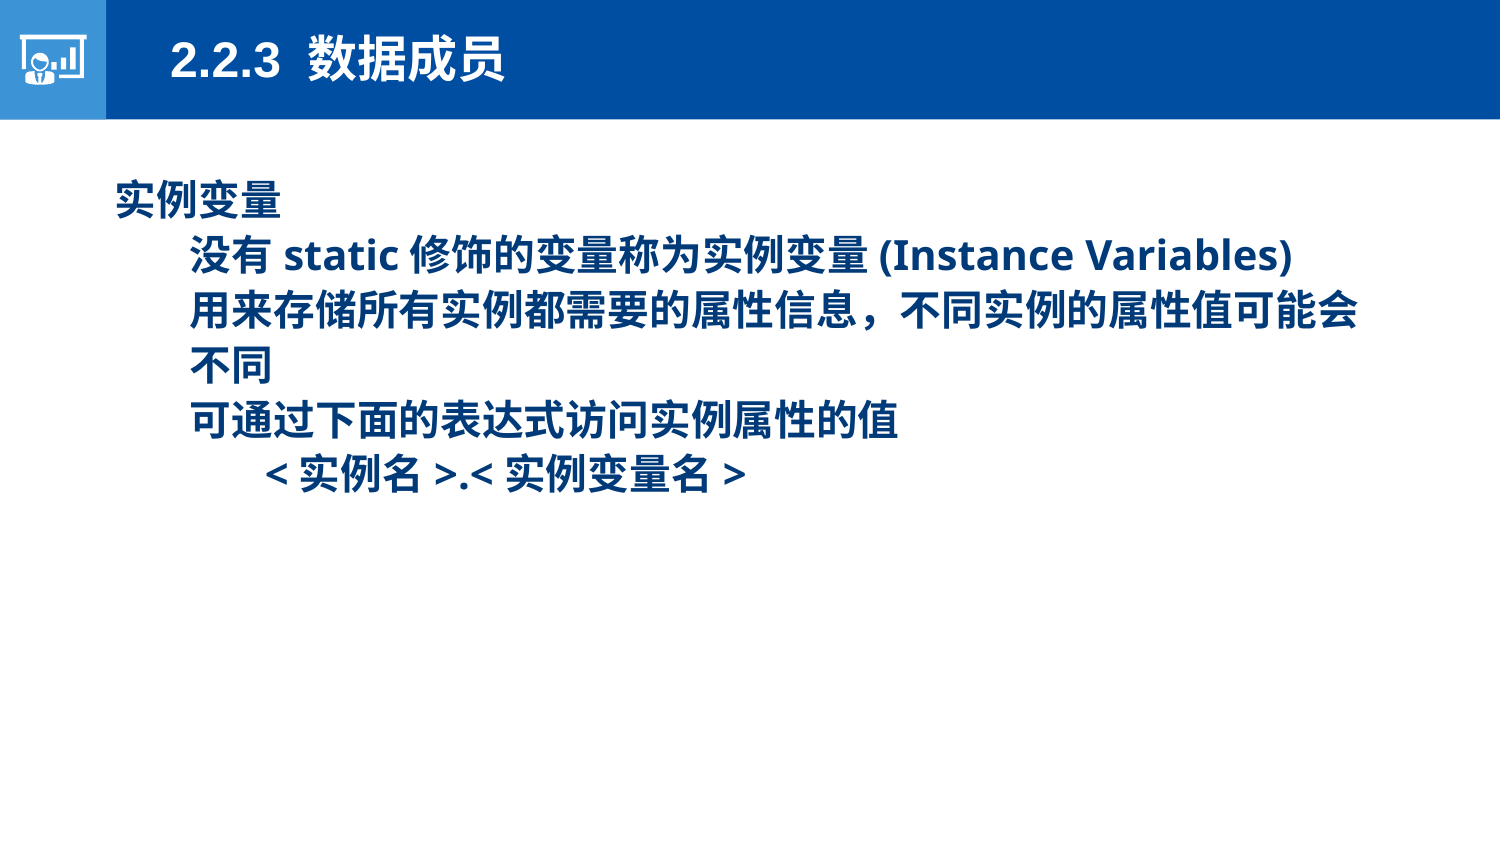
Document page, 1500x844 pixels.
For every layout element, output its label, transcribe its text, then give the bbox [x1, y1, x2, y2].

text_box 实例变量 没有static修饰的变量称为实例变量(Instance Variables) 用来存储所有实例都需要的属性信息，不同实例的属性值可能会不同 可通过下面的表达式访问实例属性的值 <实例名>.<实例变量名> [100, 161, 1376, 506]
text_box 2.2.3 数据成员 [155, 20, 522, 95]
